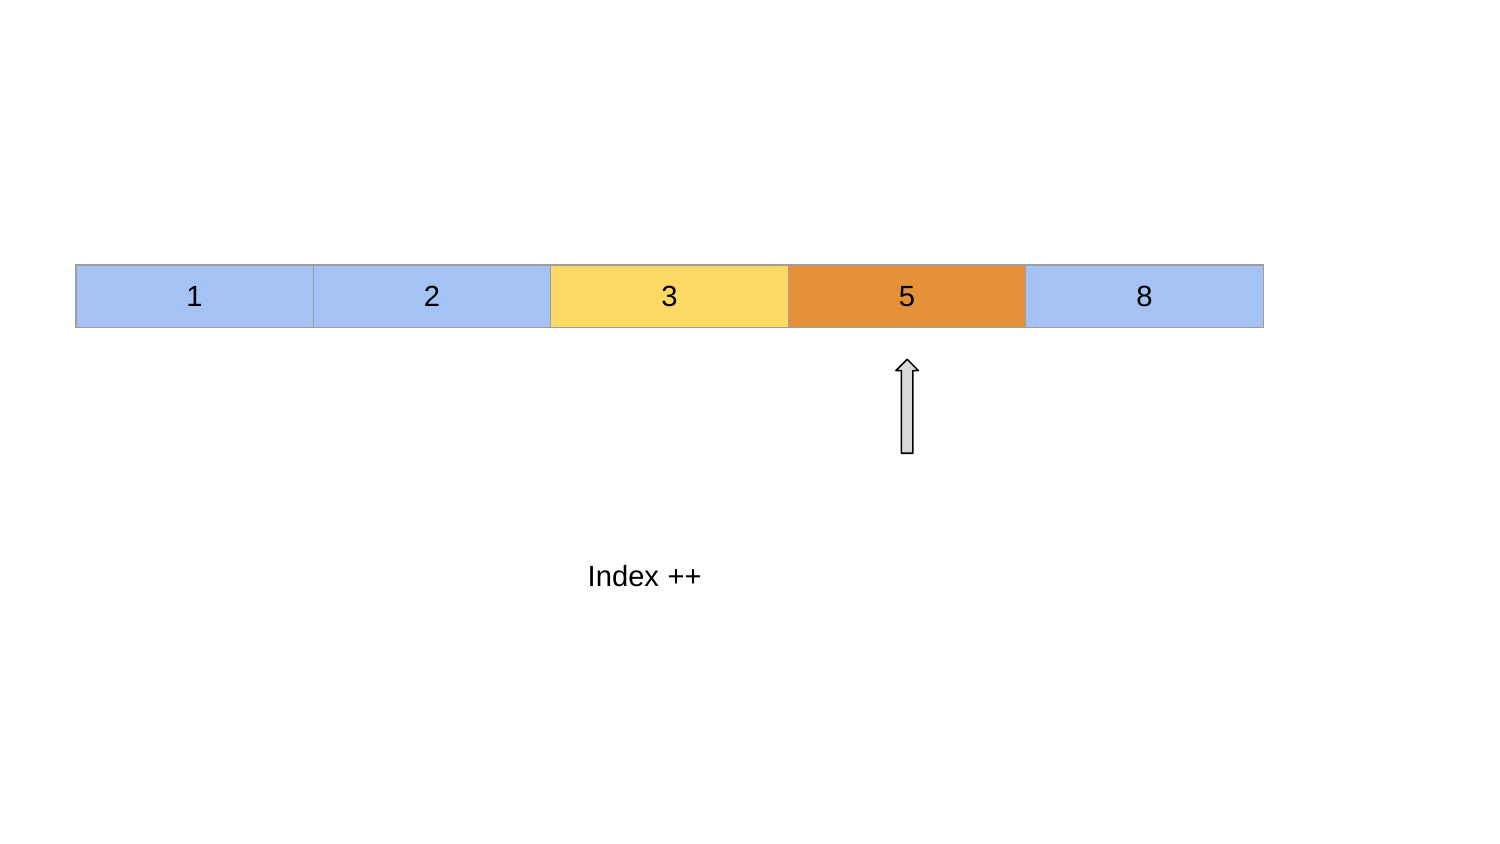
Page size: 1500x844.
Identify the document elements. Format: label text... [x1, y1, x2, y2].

text_box [895, 359, 919, 454]
table_header 1 [77, 266, 313, 327]
text_box Index ++ [572, 542, 1234, 783]
table_header 5 [789, 266, 1025, 327]
table_header 3 [551, 266, 788, 327]
table_header 2 [314, 266, 550, 327]
list [51, 202, 1449, 750]
table_header 8 [1026, 266, 1263, 327]
